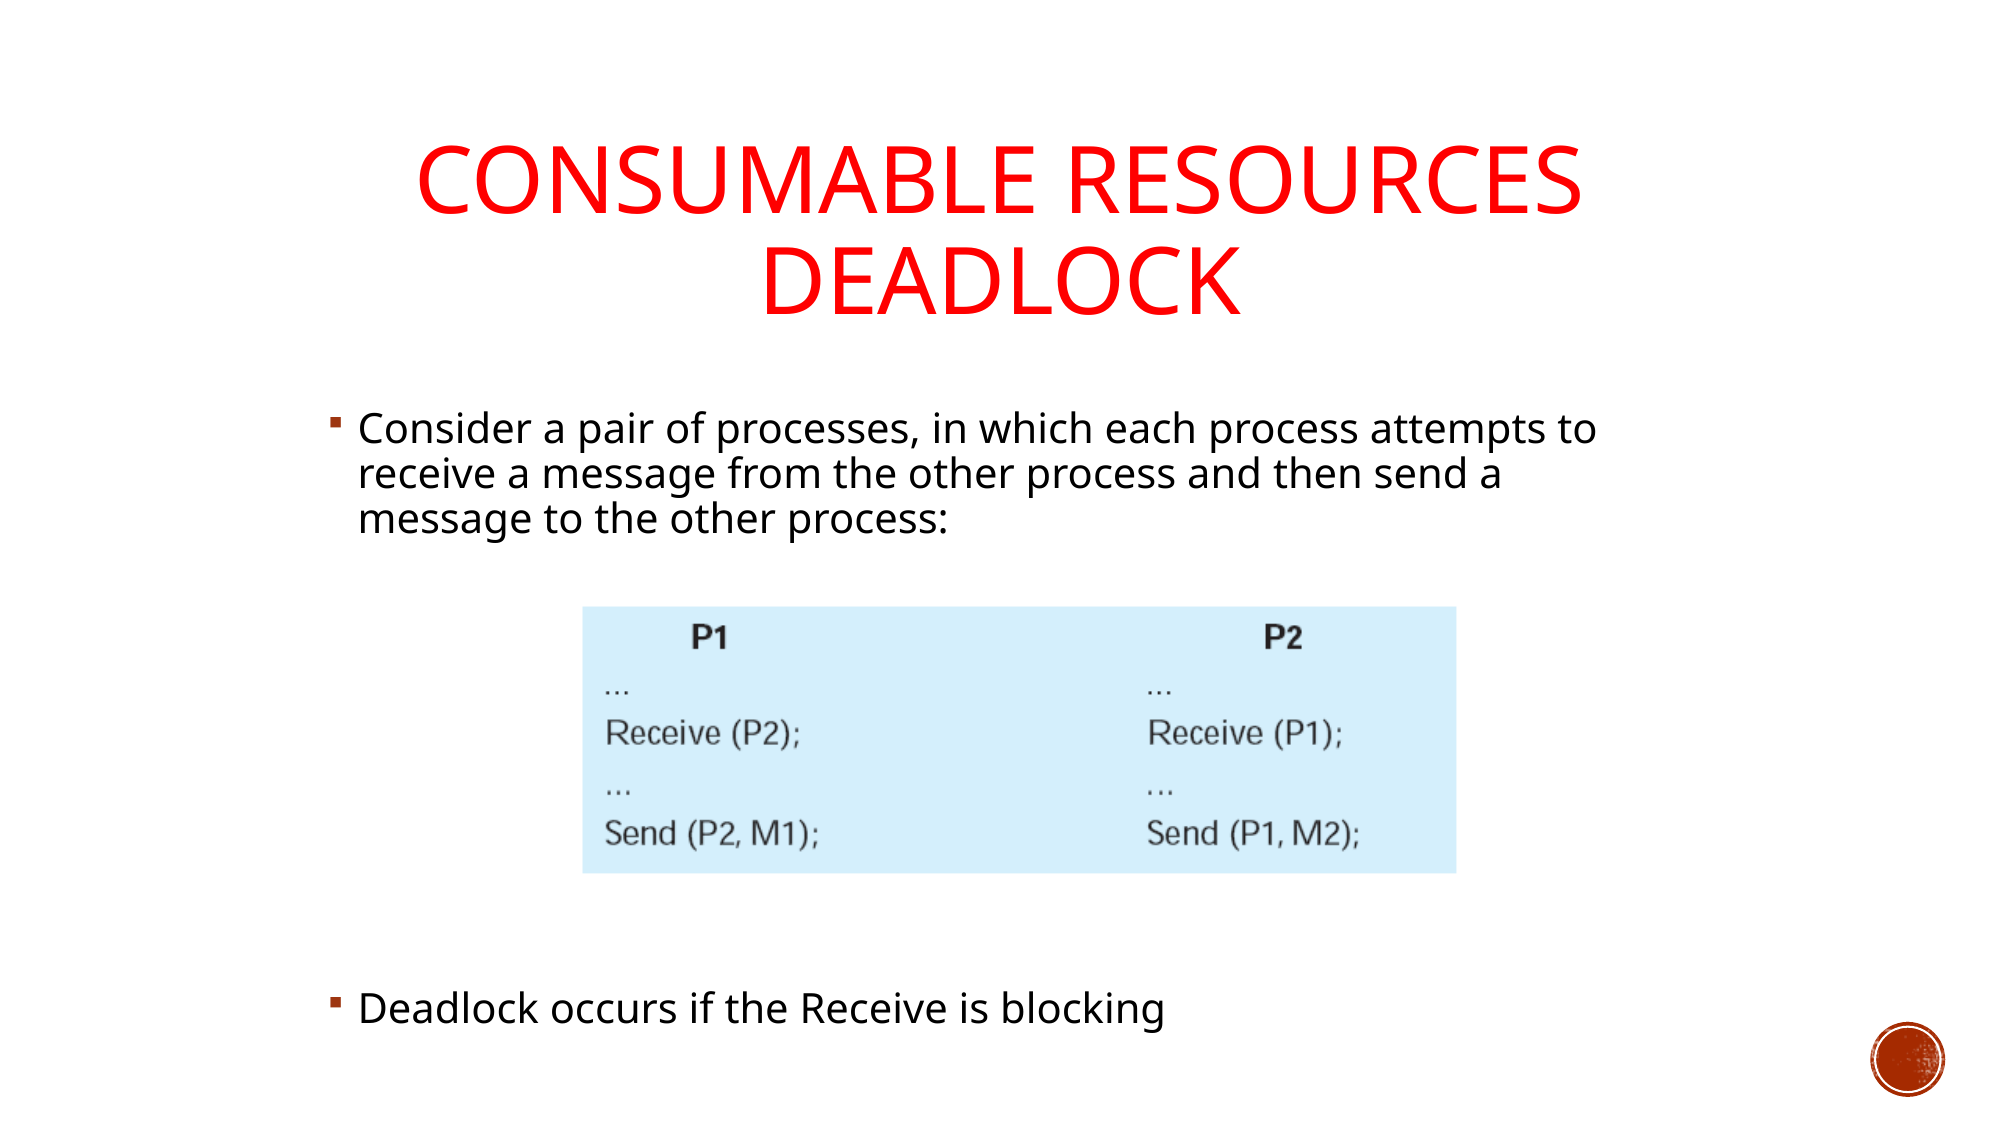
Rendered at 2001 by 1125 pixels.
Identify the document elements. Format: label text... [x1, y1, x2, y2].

list Consider a pair of processes, in which each process attempts to receive a message from the other process and then send a message to the other process: Deadlock occurs if the Receive is blocking [312, 399, 1688, 1125]
picture [575, 599, 1466, 883]
title Consumable Resources Deadlock [300, 125, 1700, 343]
